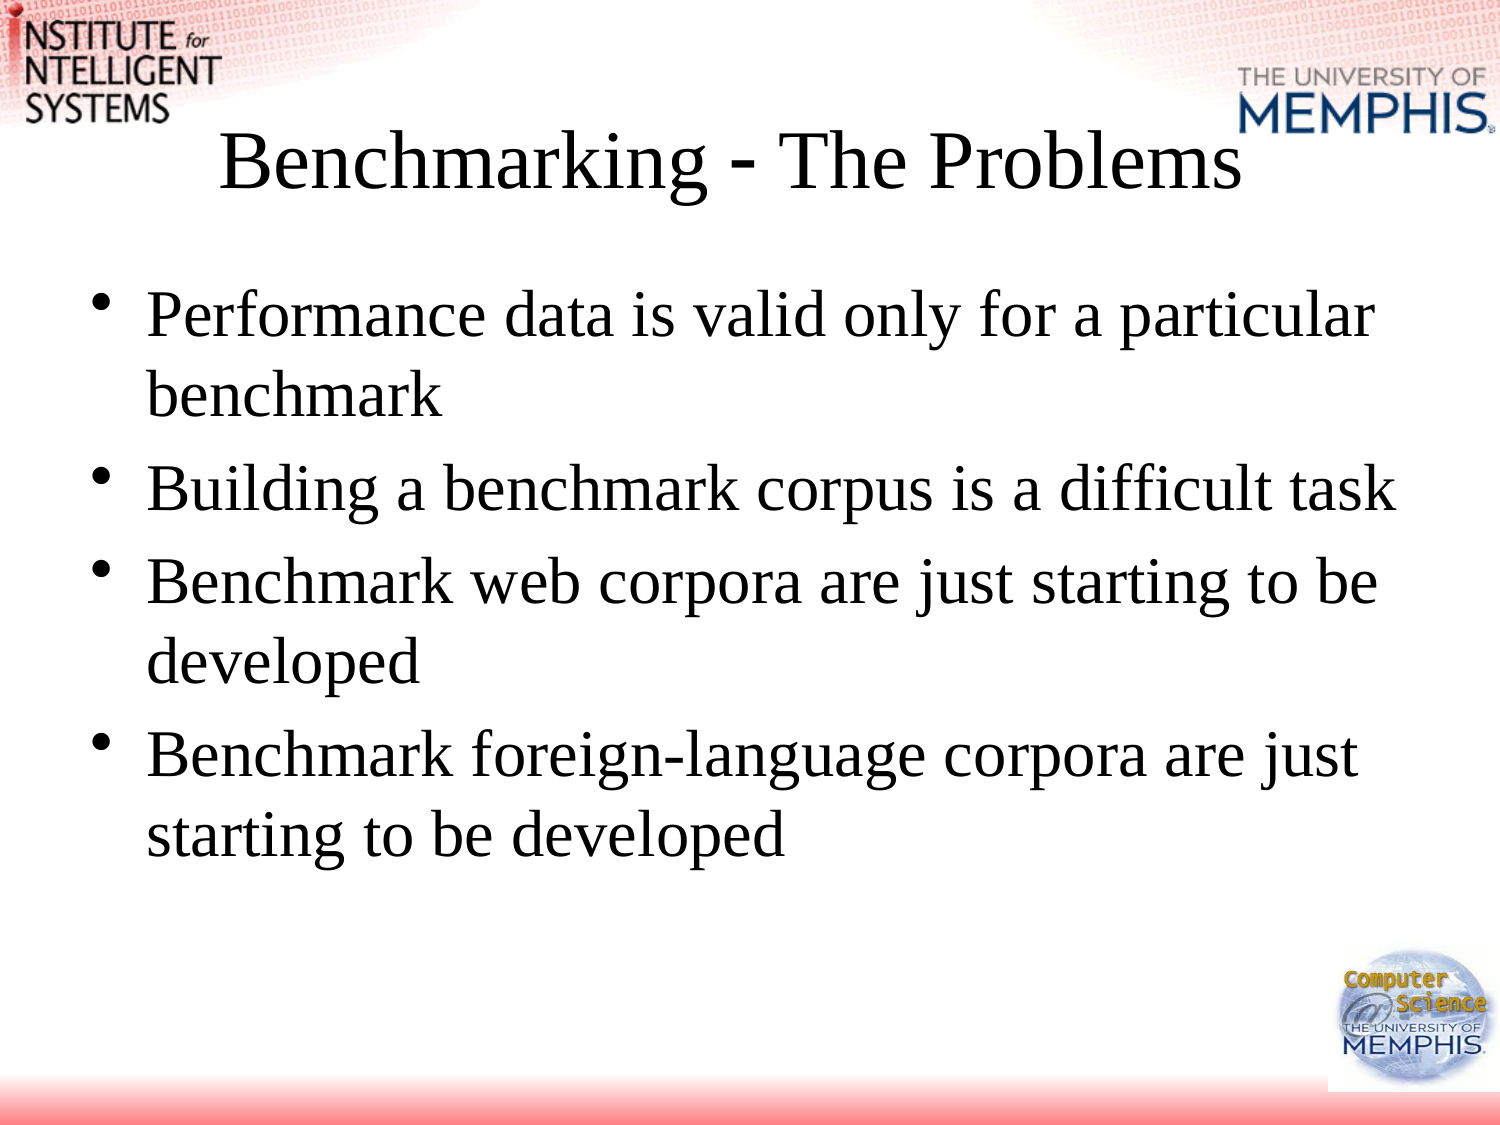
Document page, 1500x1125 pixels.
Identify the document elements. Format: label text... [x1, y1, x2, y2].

picture [1328, 941, 1500, 1092]
picture [1012, 0, 1500, 141]
title Benchmarking  The Problems [191, 97, 1271, 252]
picture [0, 0, 500, 132]
list Performance data is valid only for a particular benchmark Building a benchmark corpus is a difficult task Benchmark web corpora are just starting to be developed Benchmark foreign-language corpora are just starting to be developed [75, 262, 1425, 1005]
